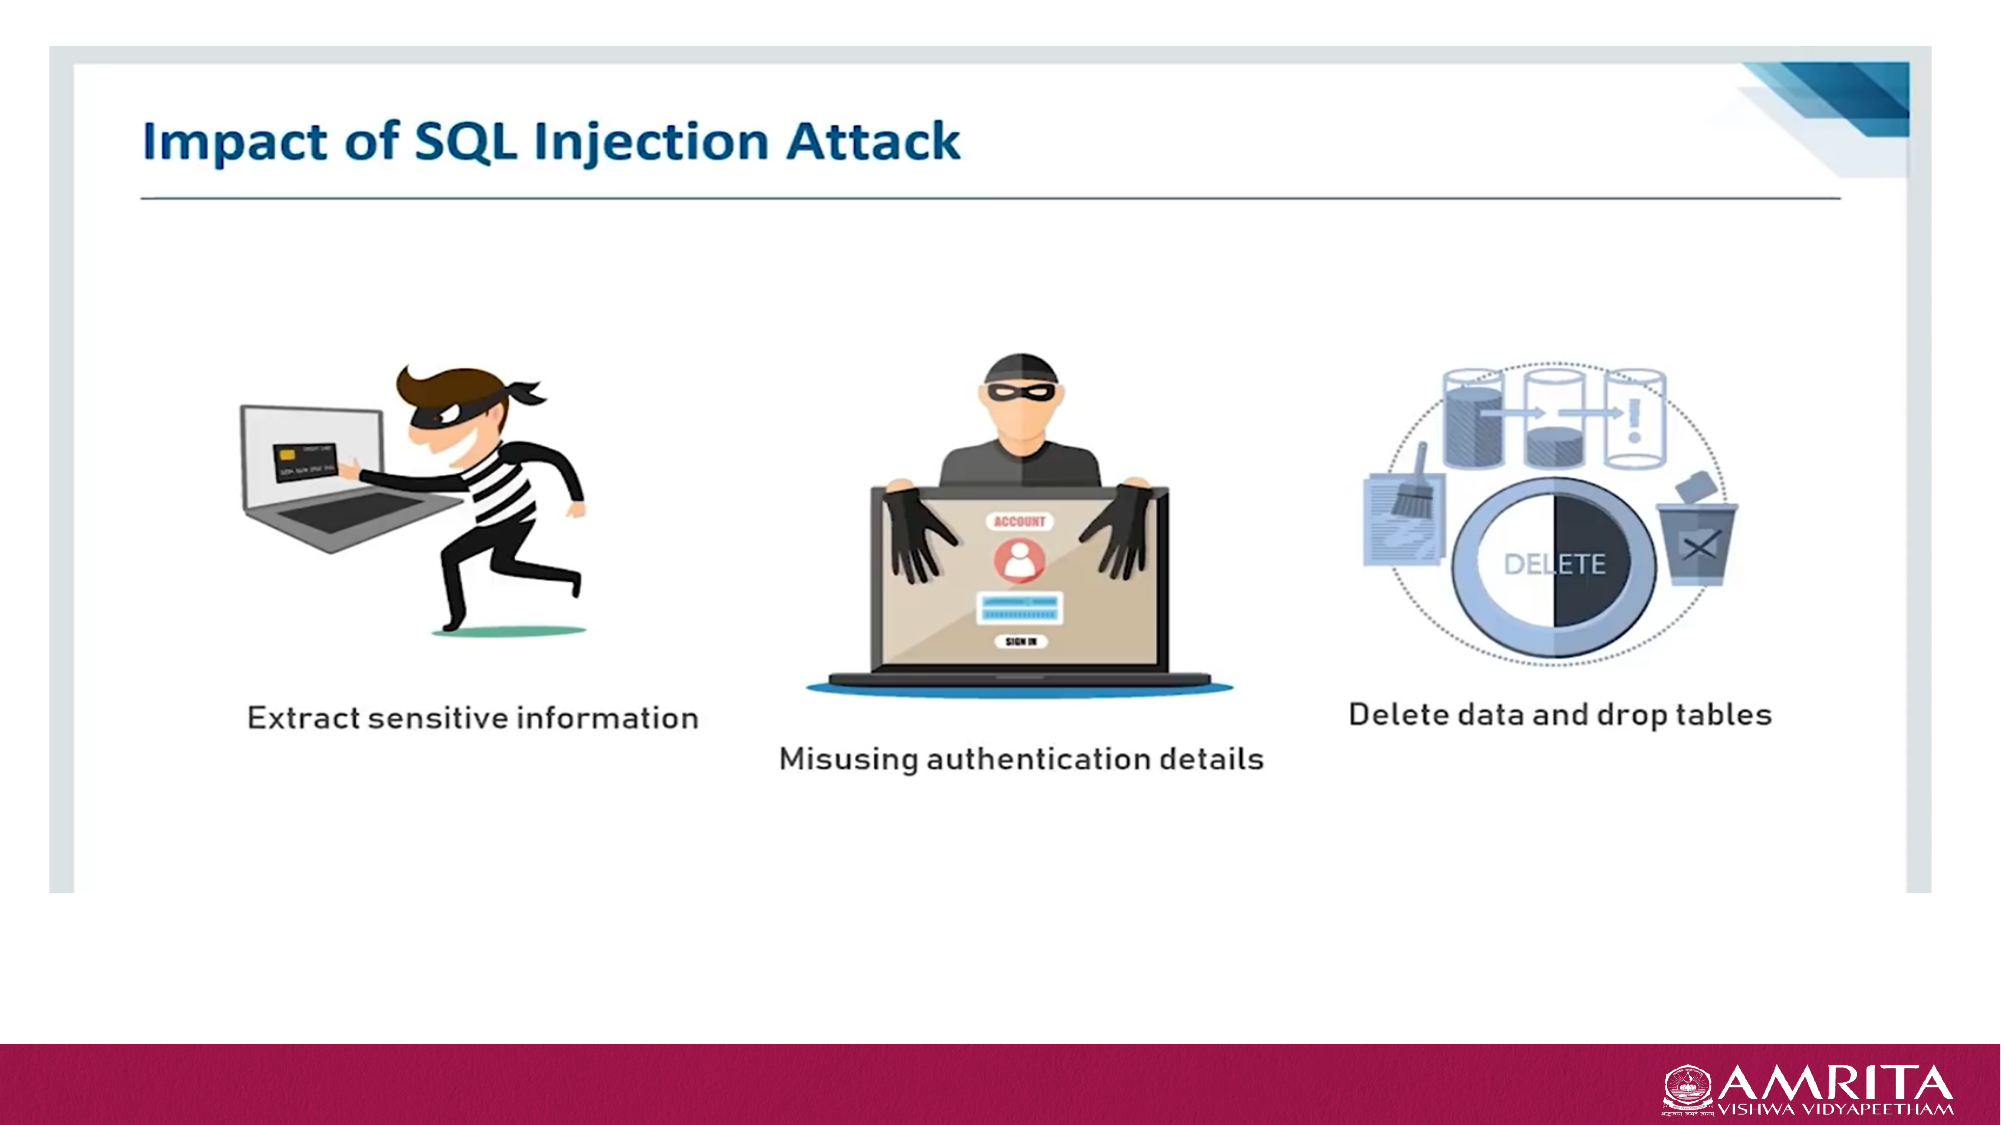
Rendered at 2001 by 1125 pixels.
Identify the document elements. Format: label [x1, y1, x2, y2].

picture [0, 1044, 2001, 1125]
list [49, 46, 1932, 893]
